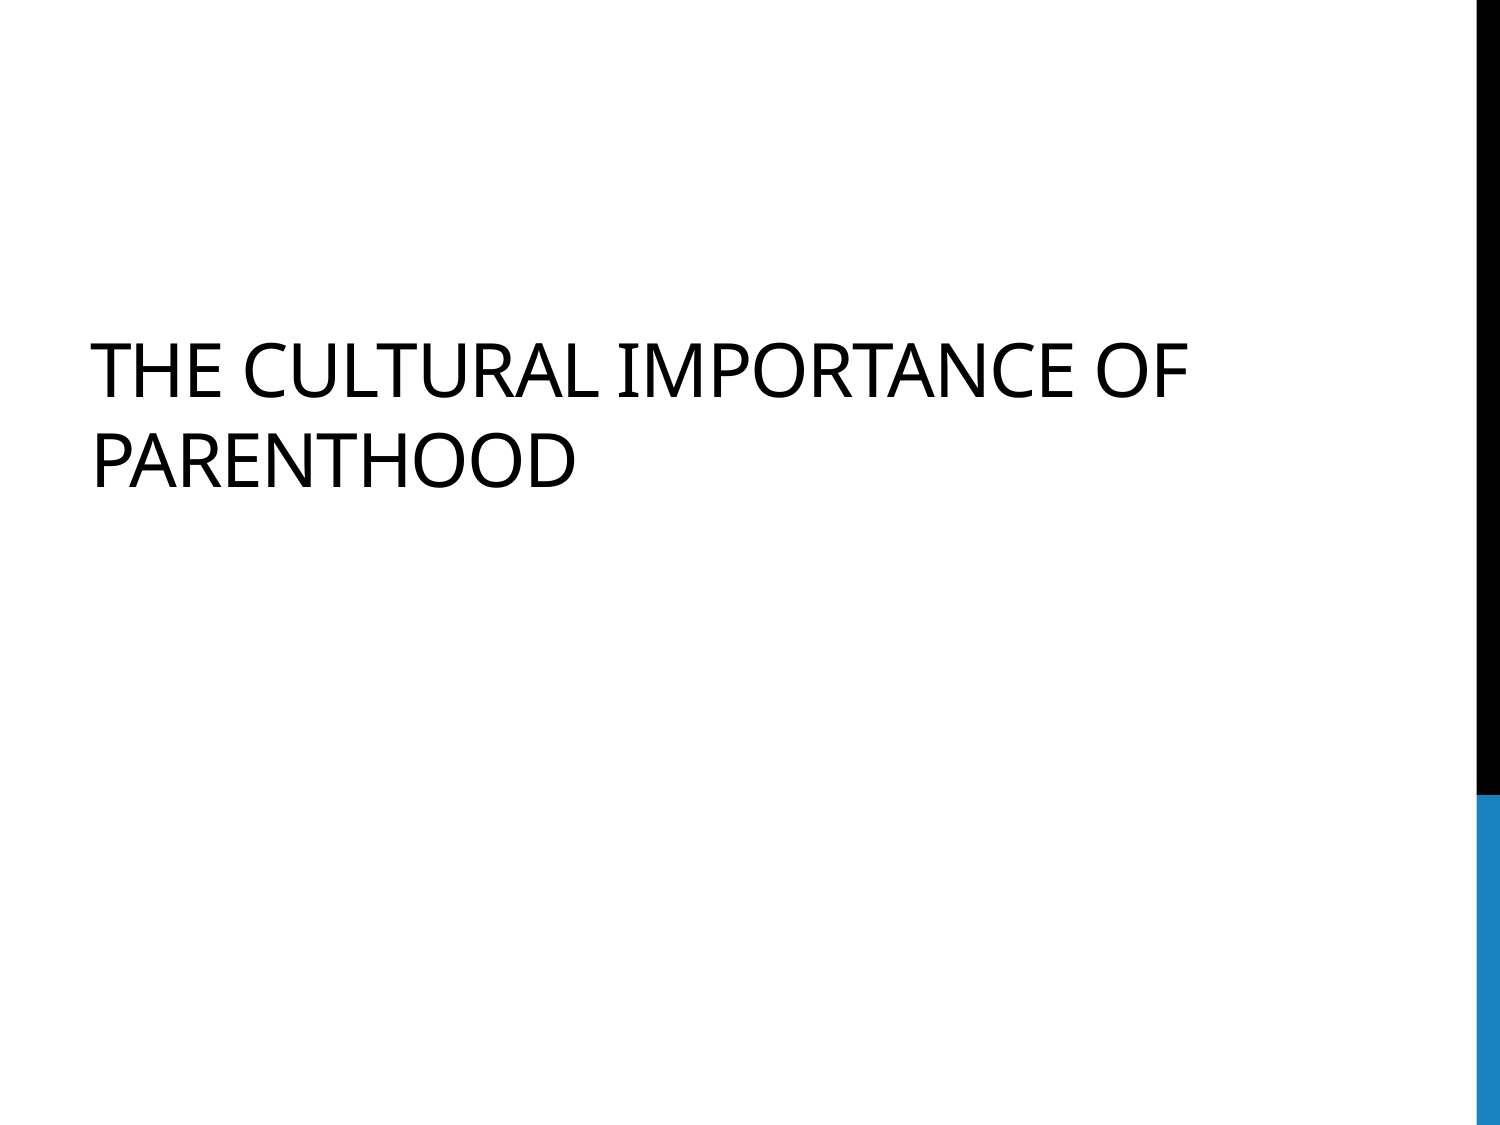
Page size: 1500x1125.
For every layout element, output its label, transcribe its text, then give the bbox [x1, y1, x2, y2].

title The cultural importance of parenthood [75, 37, 1350, 788]
